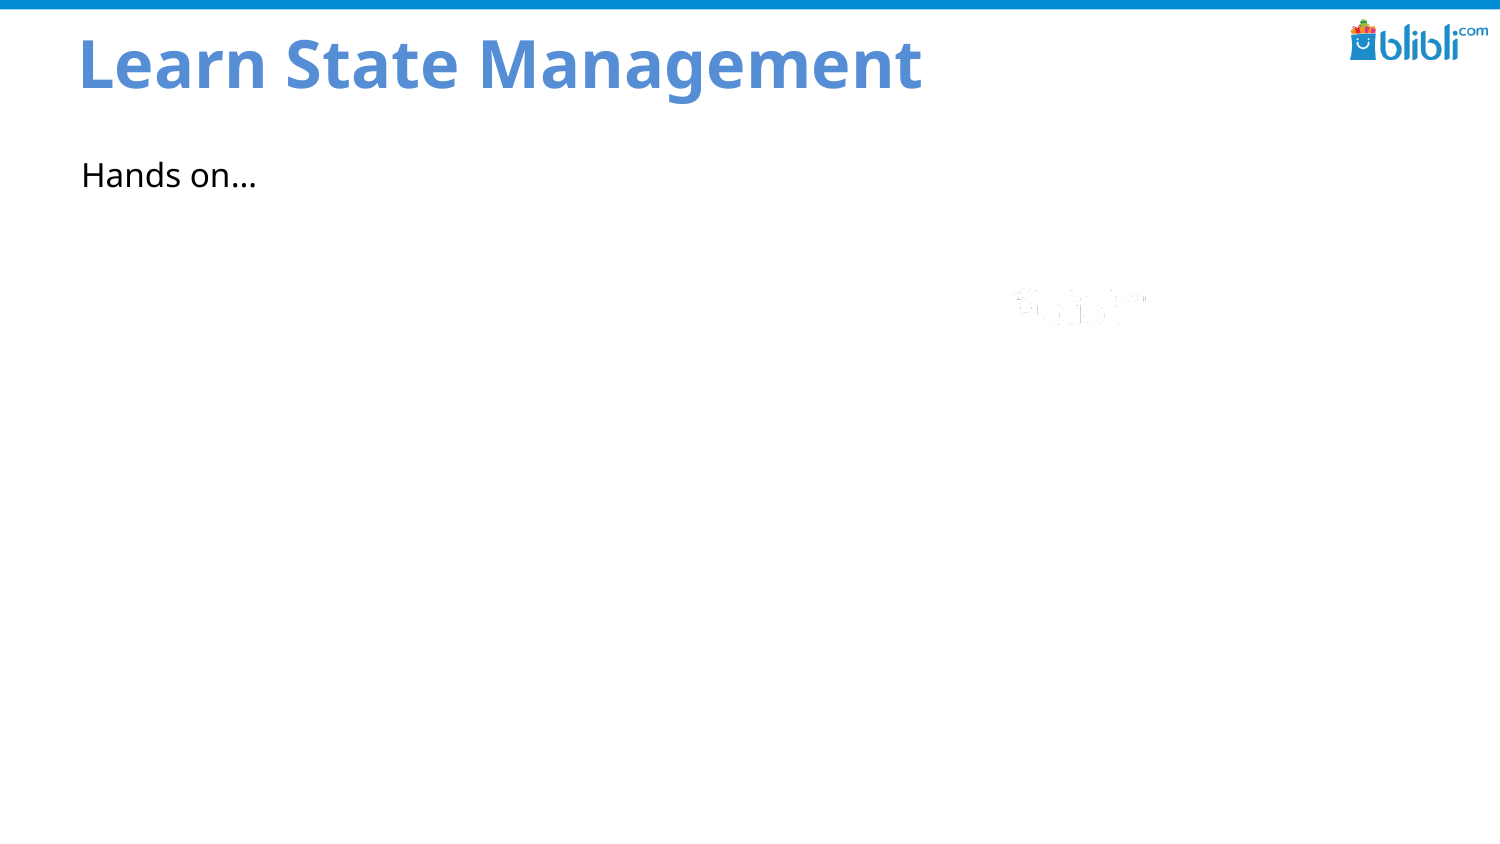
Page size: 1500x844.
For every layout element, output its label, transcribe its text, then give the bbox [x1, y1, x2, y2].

title Learn State Management [62, 14, 1313, 97]
text_box Hands on… [66, 146, 273, 202]
picture [1350, 19, 1488, 60]
picture [1012, 284, 1150, 325]
